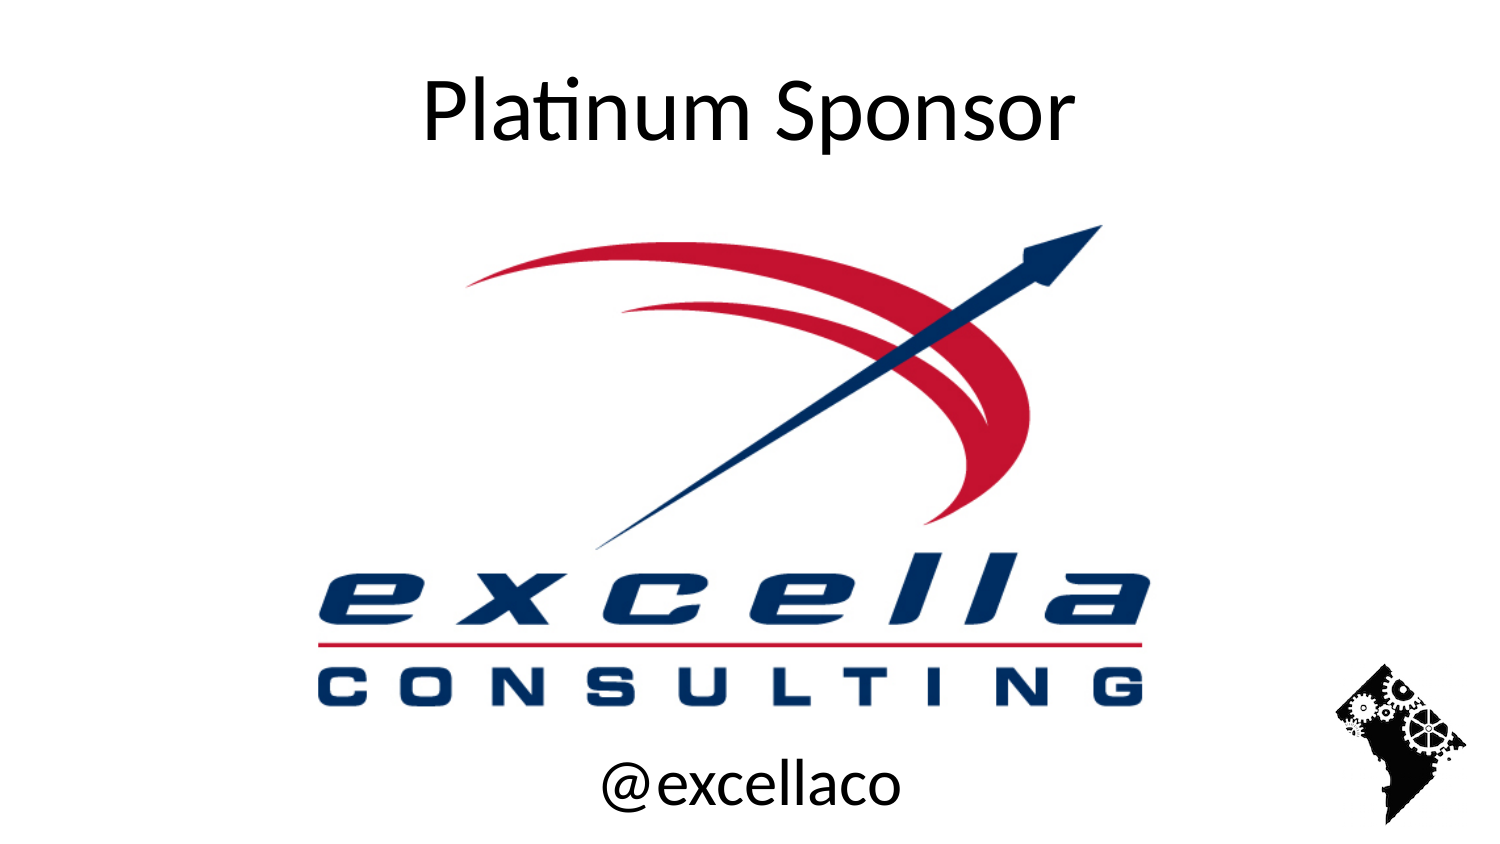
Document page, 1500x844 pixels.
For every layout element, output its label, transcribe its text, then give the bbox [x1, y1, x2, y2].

title Platinum Sponsor [75, 33, 1425, 175]
picture [74, 191, 1467, 827]
list @excellaco [512, 754, 988, 827]
